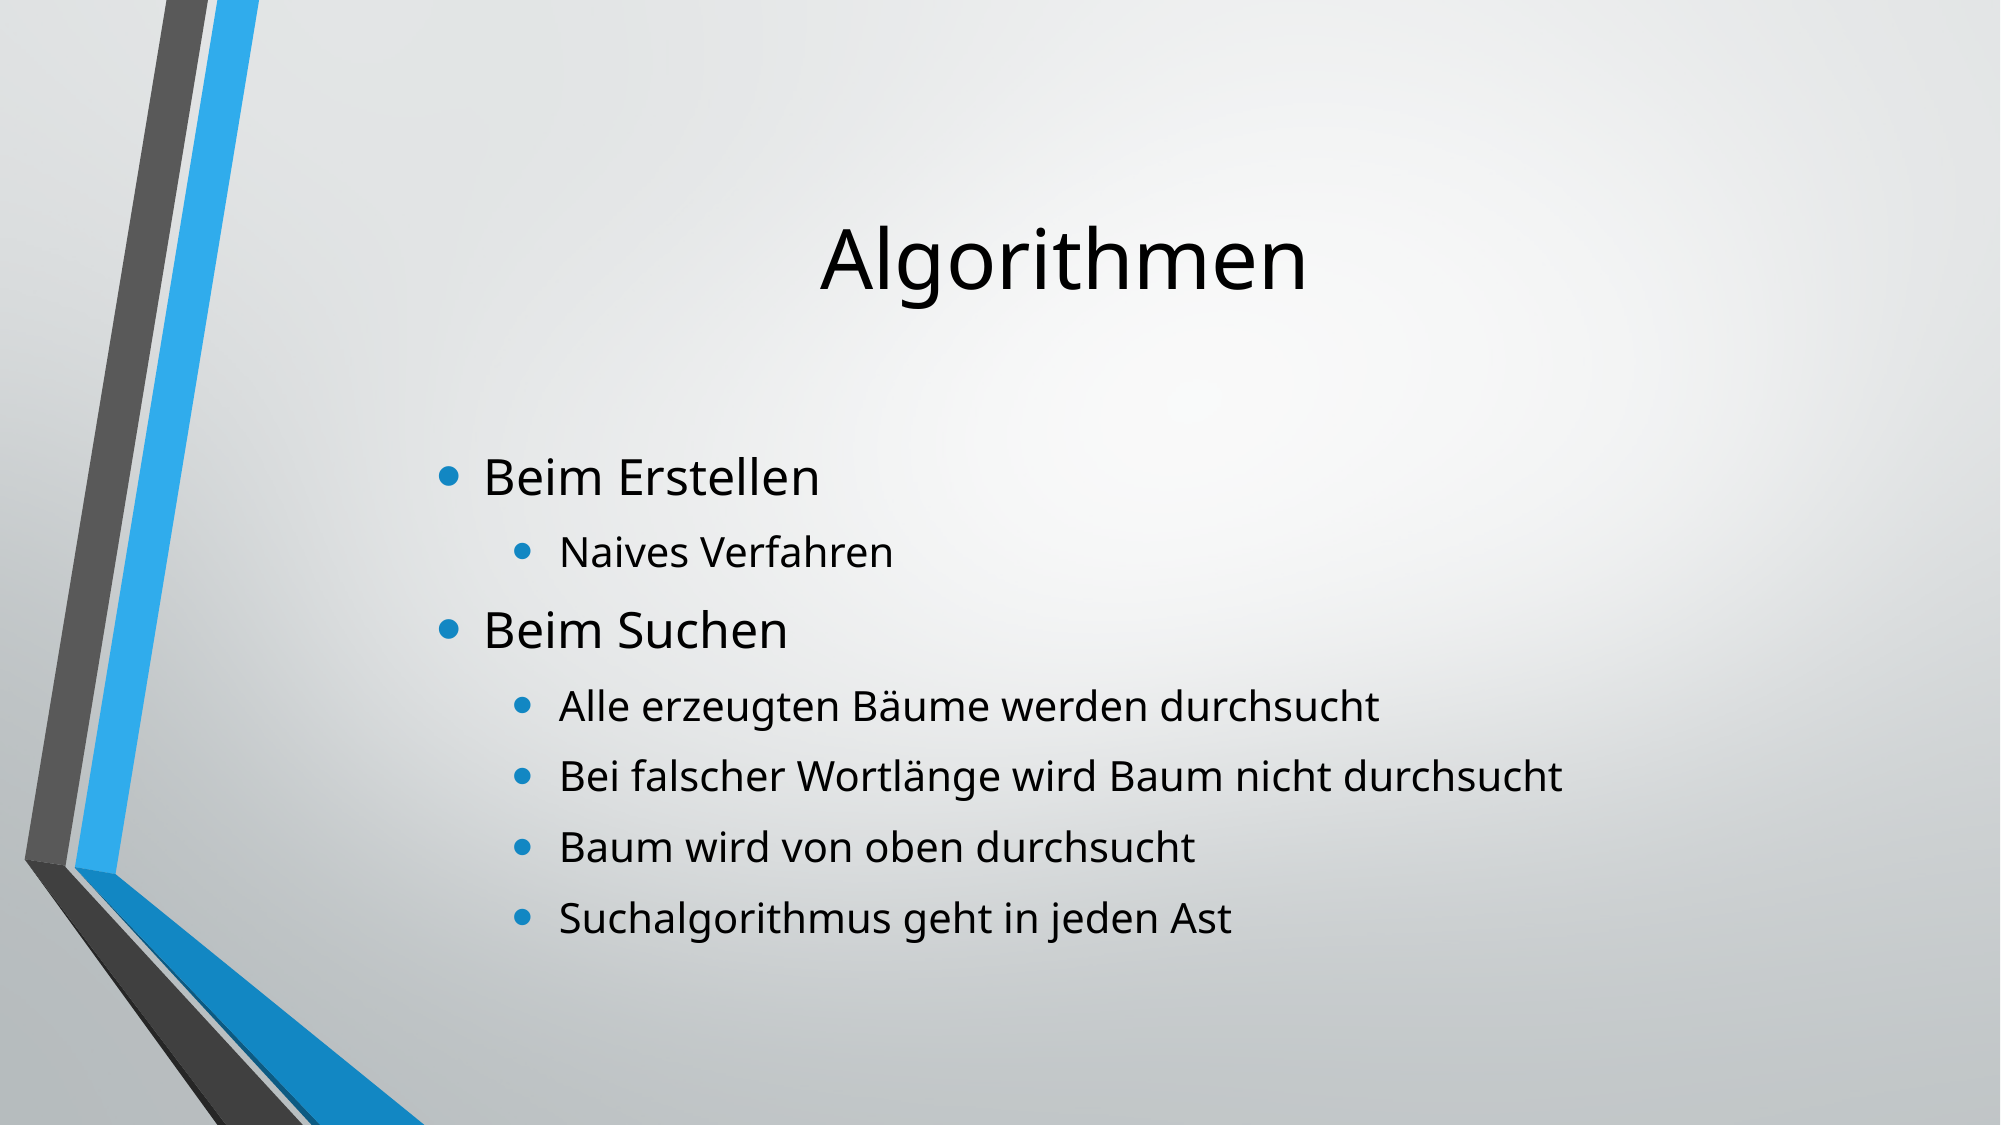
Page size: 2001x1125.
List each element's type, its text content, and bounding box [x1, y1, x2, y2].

title Algorithmen [243, 112, 1887, 400]
list Beim Erstellen Naives Verfahren Beim Suchen Alle erzeugten Bäume werden durchsucht Bei falscher Wortlänge wird Baum nicht durchsucht Baum wird von oben durchsucht Suchalgorithmus geht in jeden Ast [421, 437, 1887, 950]
